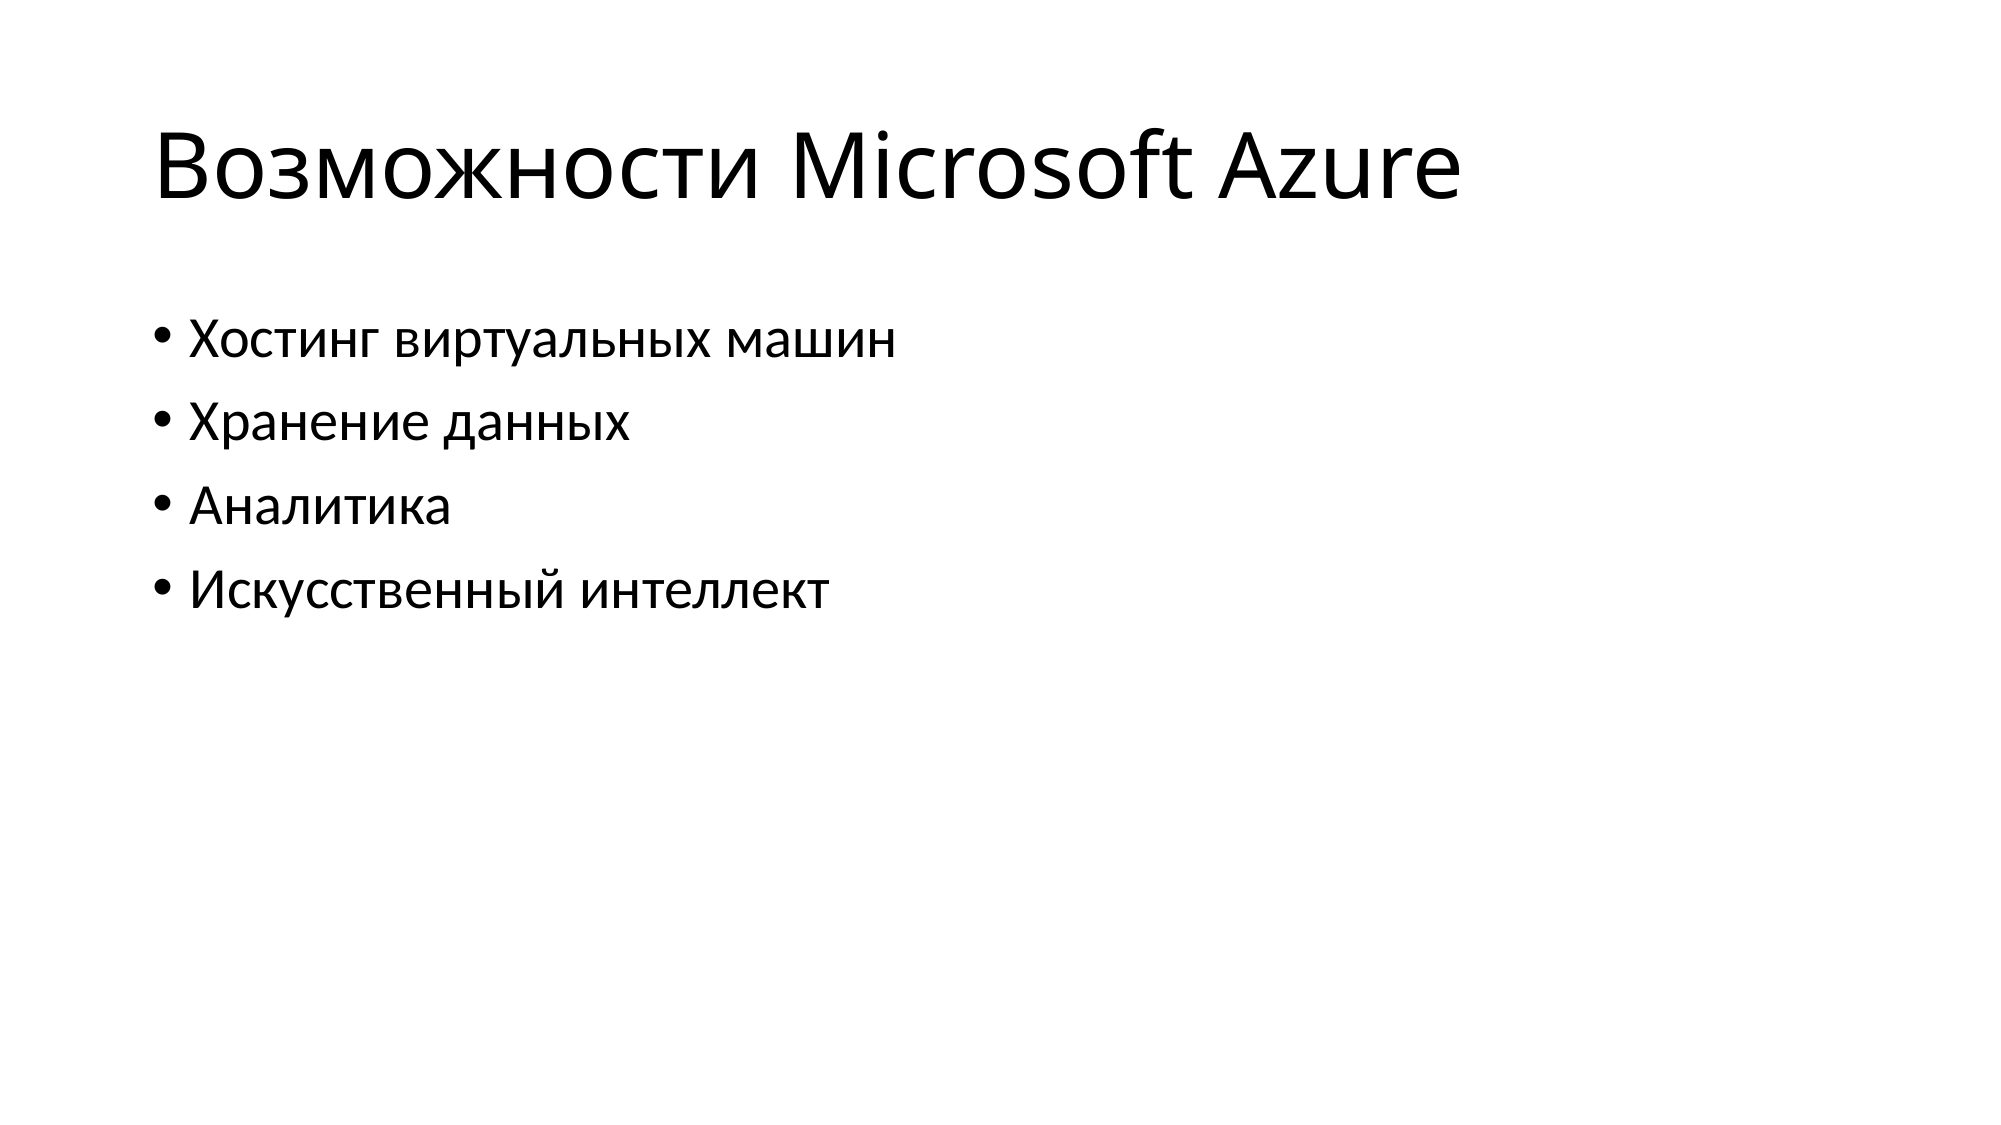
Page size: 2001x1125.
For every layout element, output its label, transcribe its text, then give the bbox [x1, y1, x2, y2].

list Хостинг виртуальных машин Хранение данных Аналитика Искусственный интеллект [137, 299, 1863, 1014]
title Возможности Microsoft Azure [137, 59, 1863, 278]
